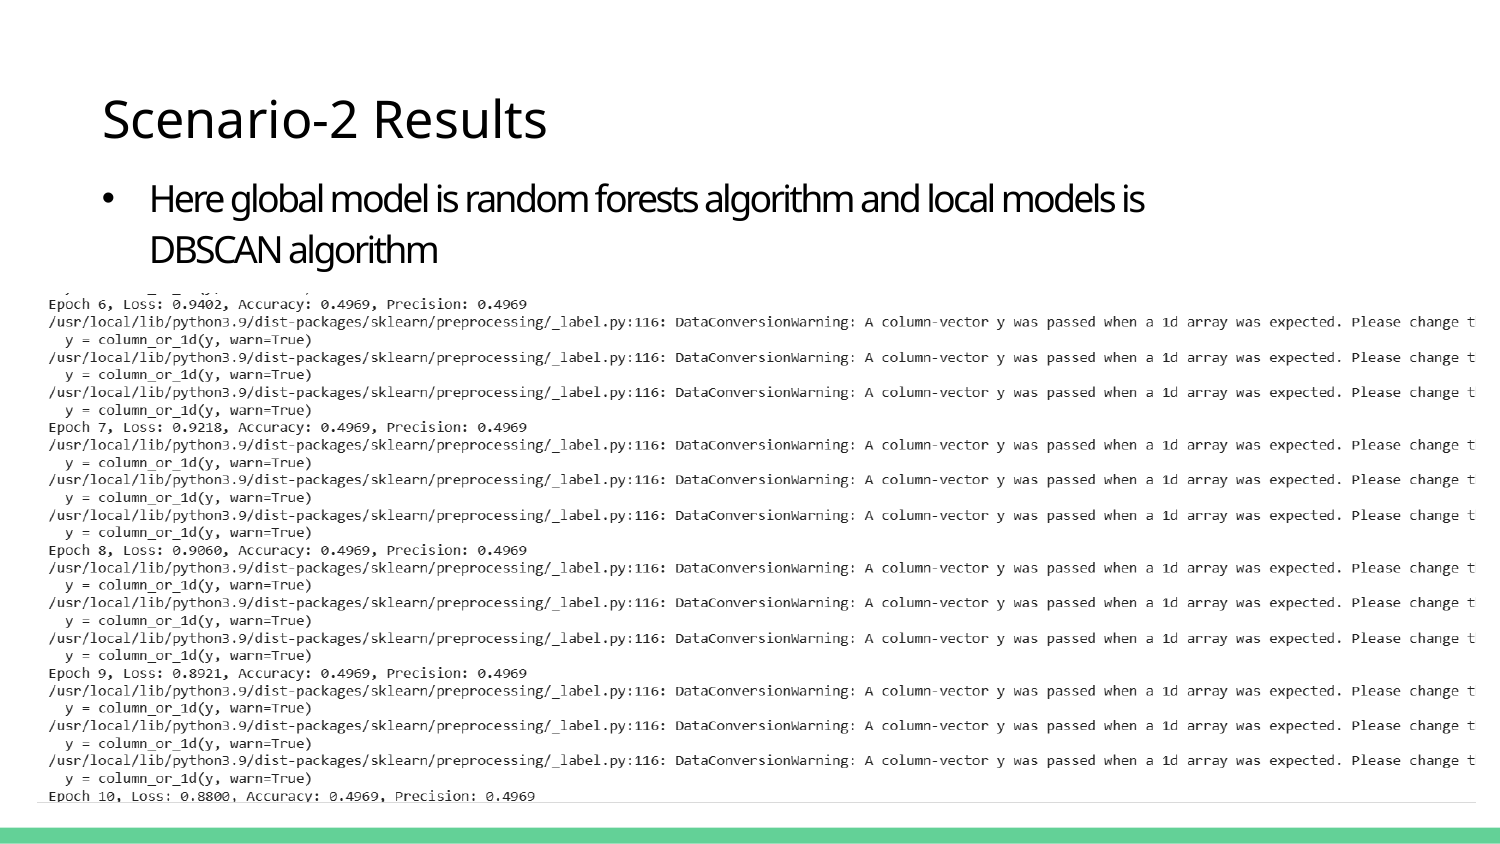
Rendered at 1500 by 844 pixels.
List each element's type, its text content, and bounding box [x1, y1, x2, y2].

picture [37, 293, 1476, 810]
title Scenario-2 Results [99, 84, 1025, 159]
text_box Here global model is random forests algorithm and local models is DBSCAN algorithm [99, 159, 1314, 292]
